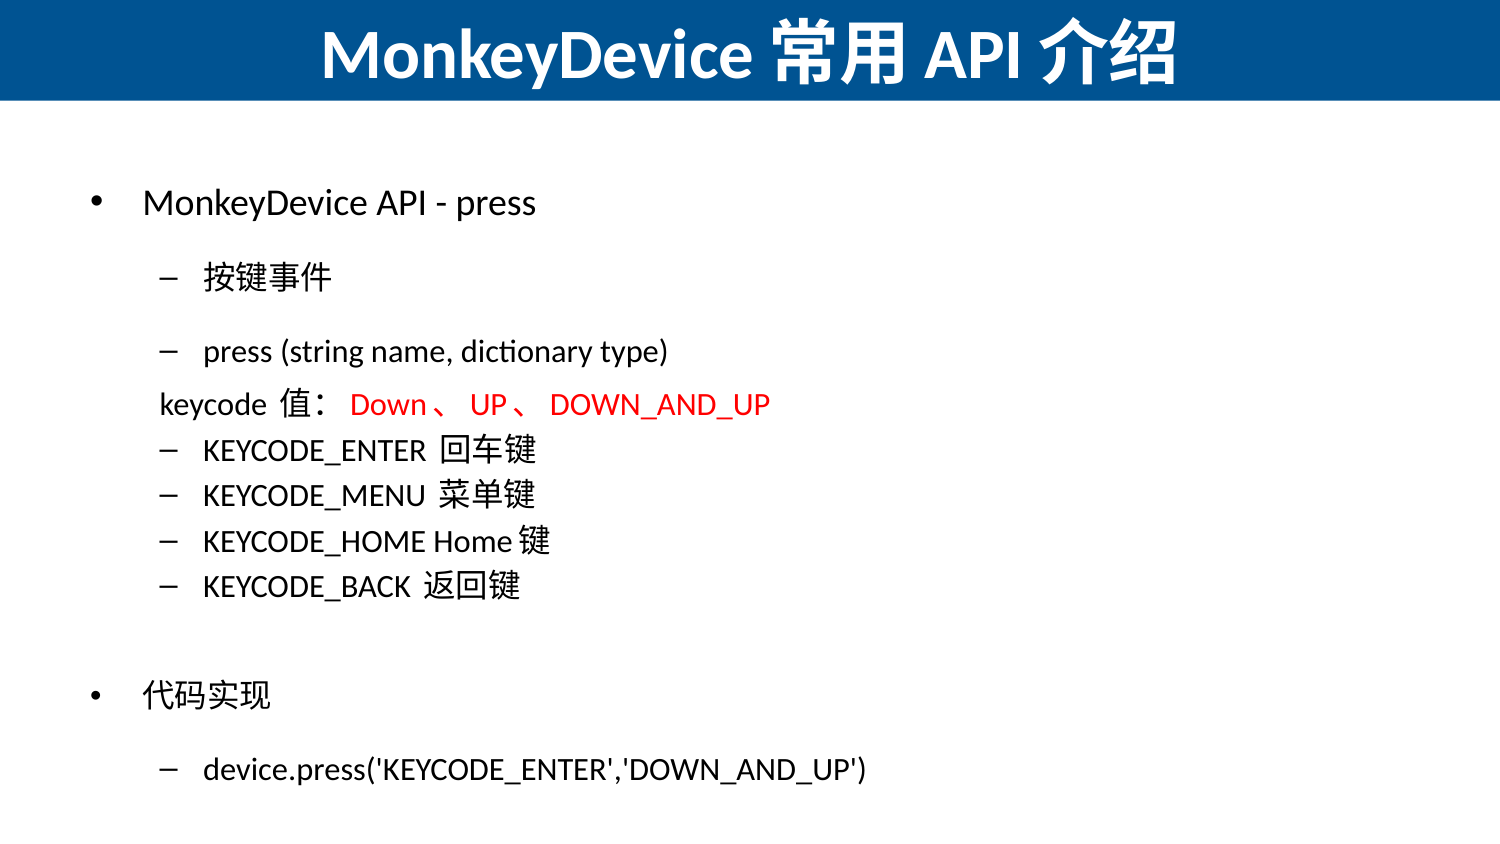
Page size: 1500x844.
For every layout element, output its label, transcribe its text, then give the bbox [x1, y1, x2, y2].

list MonkeyDevice API - press 按键事件 press (string name, dictionary type) keycode 值：Down、UP、DOWN_AND_UP KEYCODE_ENTER 回车键 KEYCODE_MENU 菜单键 KEYCODE_HOME Home键 KEYCODE_BACK 返回键 代码实现 device.press('KEYCODE_ENTER','DOWN_AND_UP') [75, 147, 1425, 803]
title MonkeyDevice常用API介绍 [0, 0, 1500, 101]
